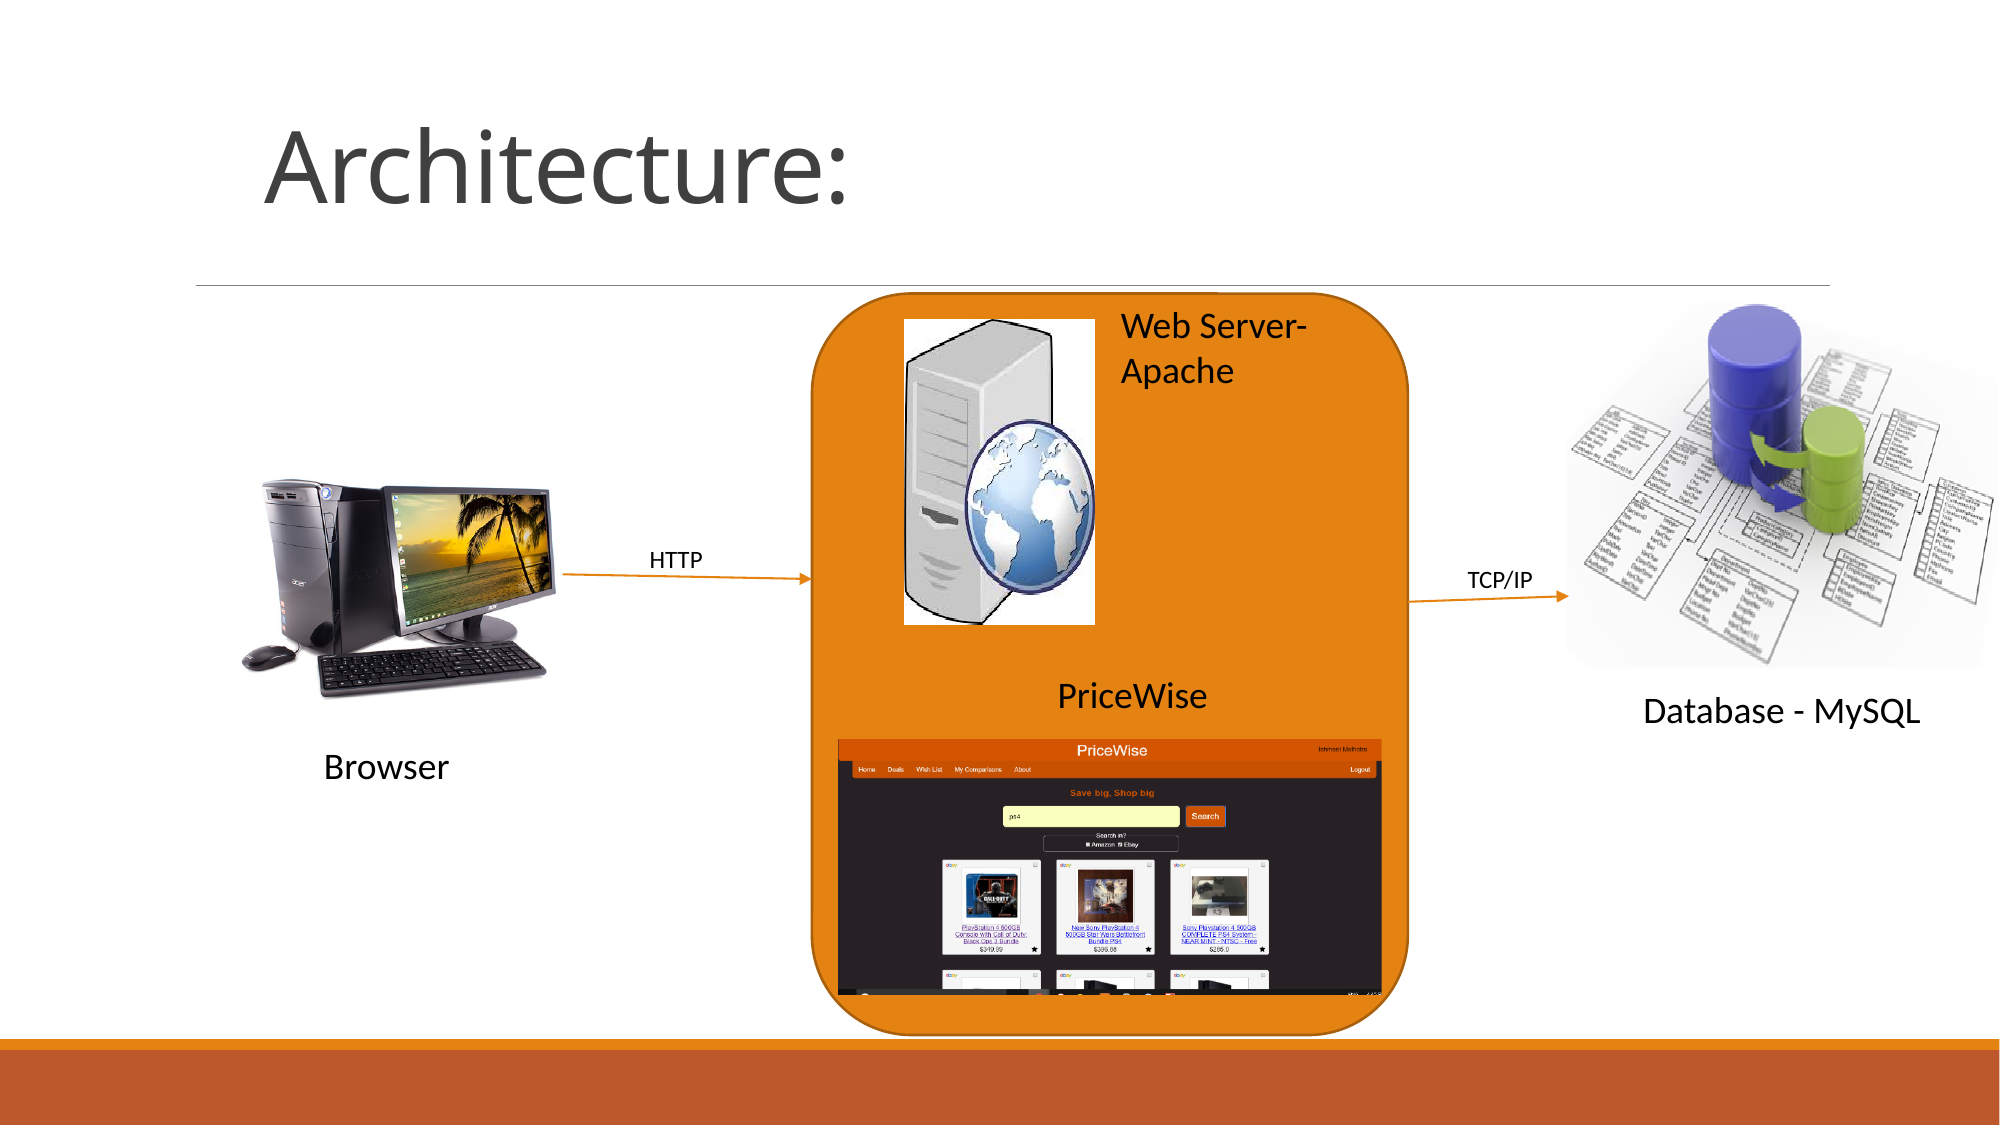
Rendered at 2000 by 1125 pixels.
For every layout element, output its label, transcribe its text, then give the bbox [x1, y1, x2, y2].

picture [903, 318, 1096, 625]
text_box HTTP [634, 535, 733, 570]
text_box Browser [309, 734, 465, 795]
picture [1566, 302, 1999, 670]
text_box TCP/IP [1452, 556, 1548, 592]
picture [837, 739, 1383, 995]
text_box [562, 573, 813, 580]
text_box [810, 292, 1410, 1037]
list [217, 460, 585, 710]
text_box Database - MySQL [1628, 679, 1936, 739]
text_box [1407, 595, 1570, 603]
text_box PriceWise [858, 663, 1408, 724]
title Architecture: [249, 62, 1922, 232]
text_box Web Server- Apache [1106, 293, 1402, 399]
